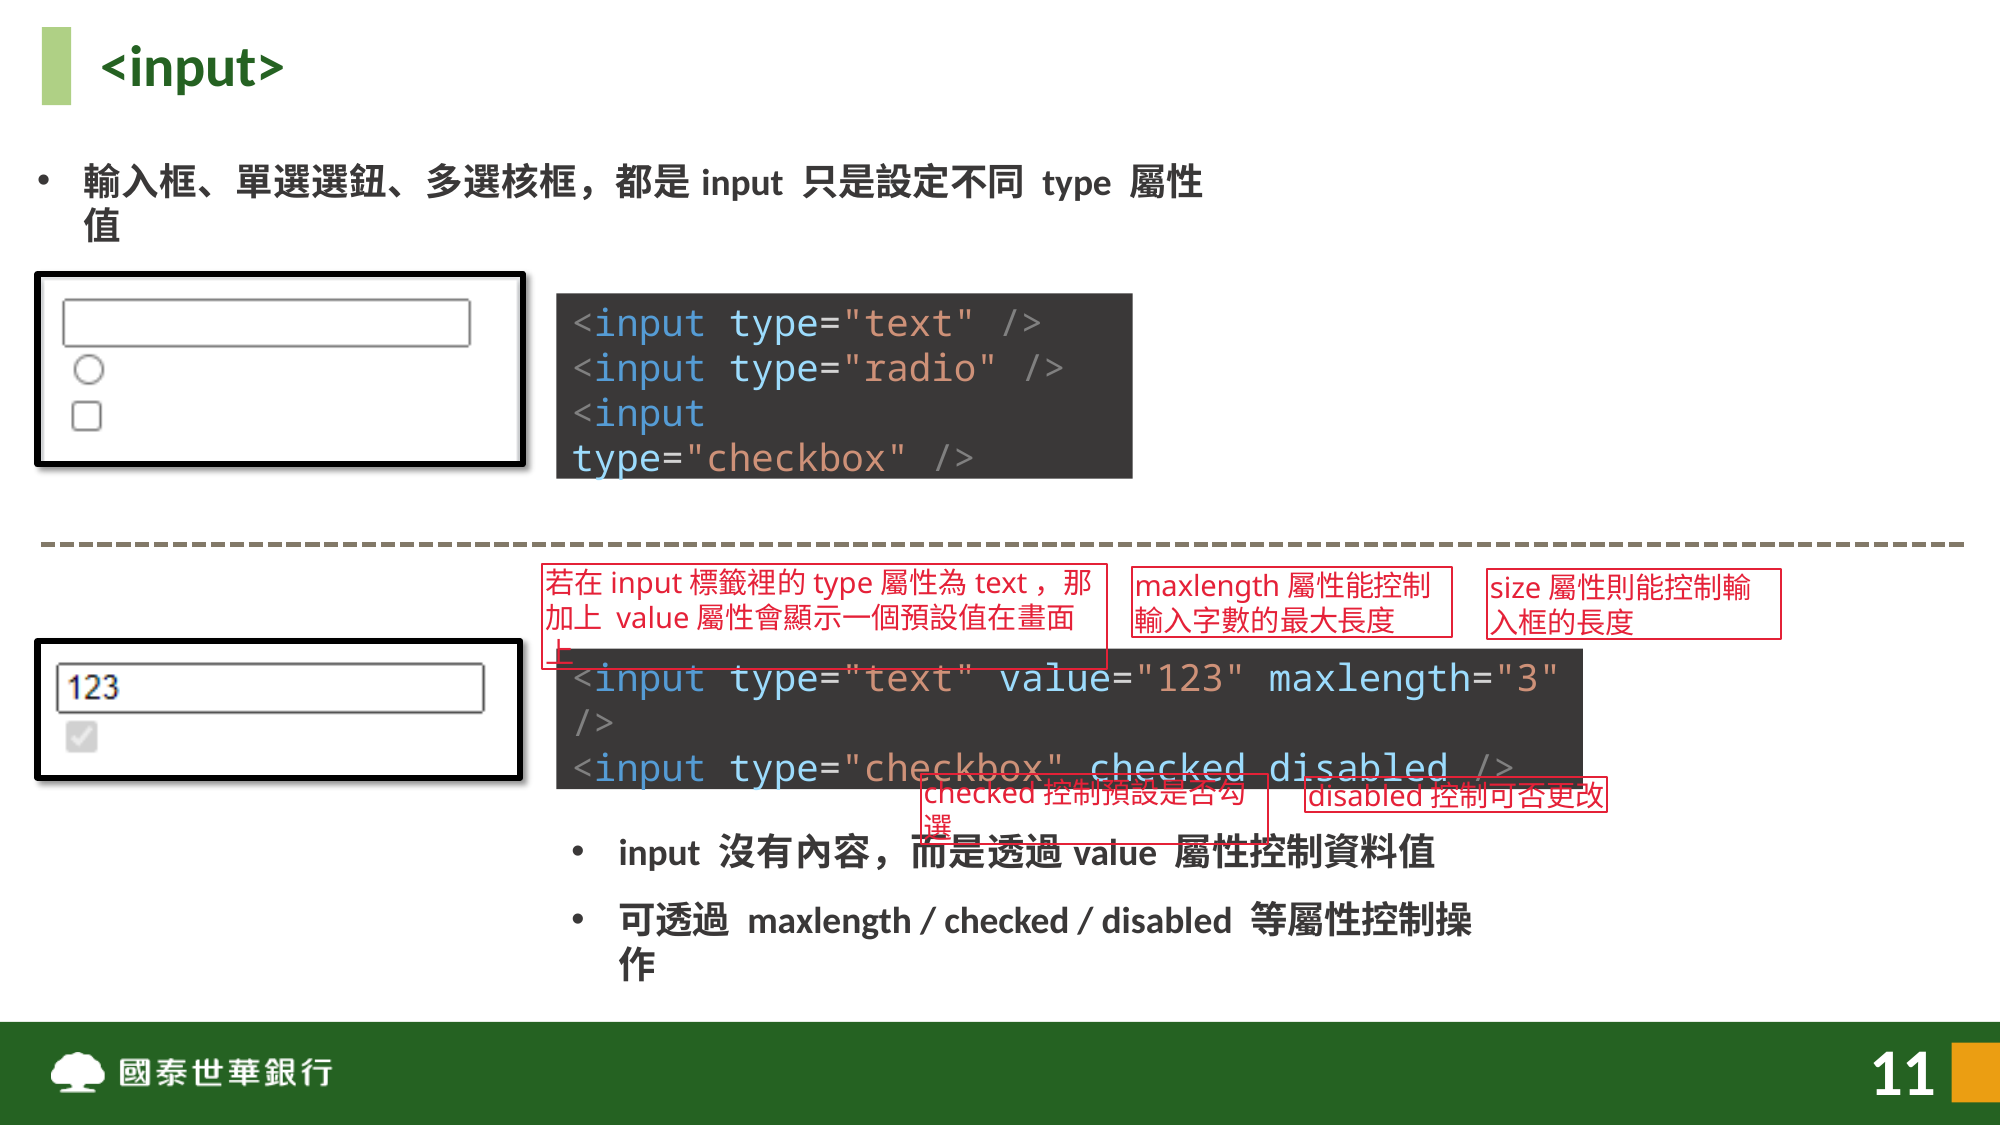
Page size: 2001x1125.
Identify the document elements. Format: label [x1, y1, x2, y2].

text_box [29, 266, 1967, 794]
text_box [0, 0, 2000, 1125]
